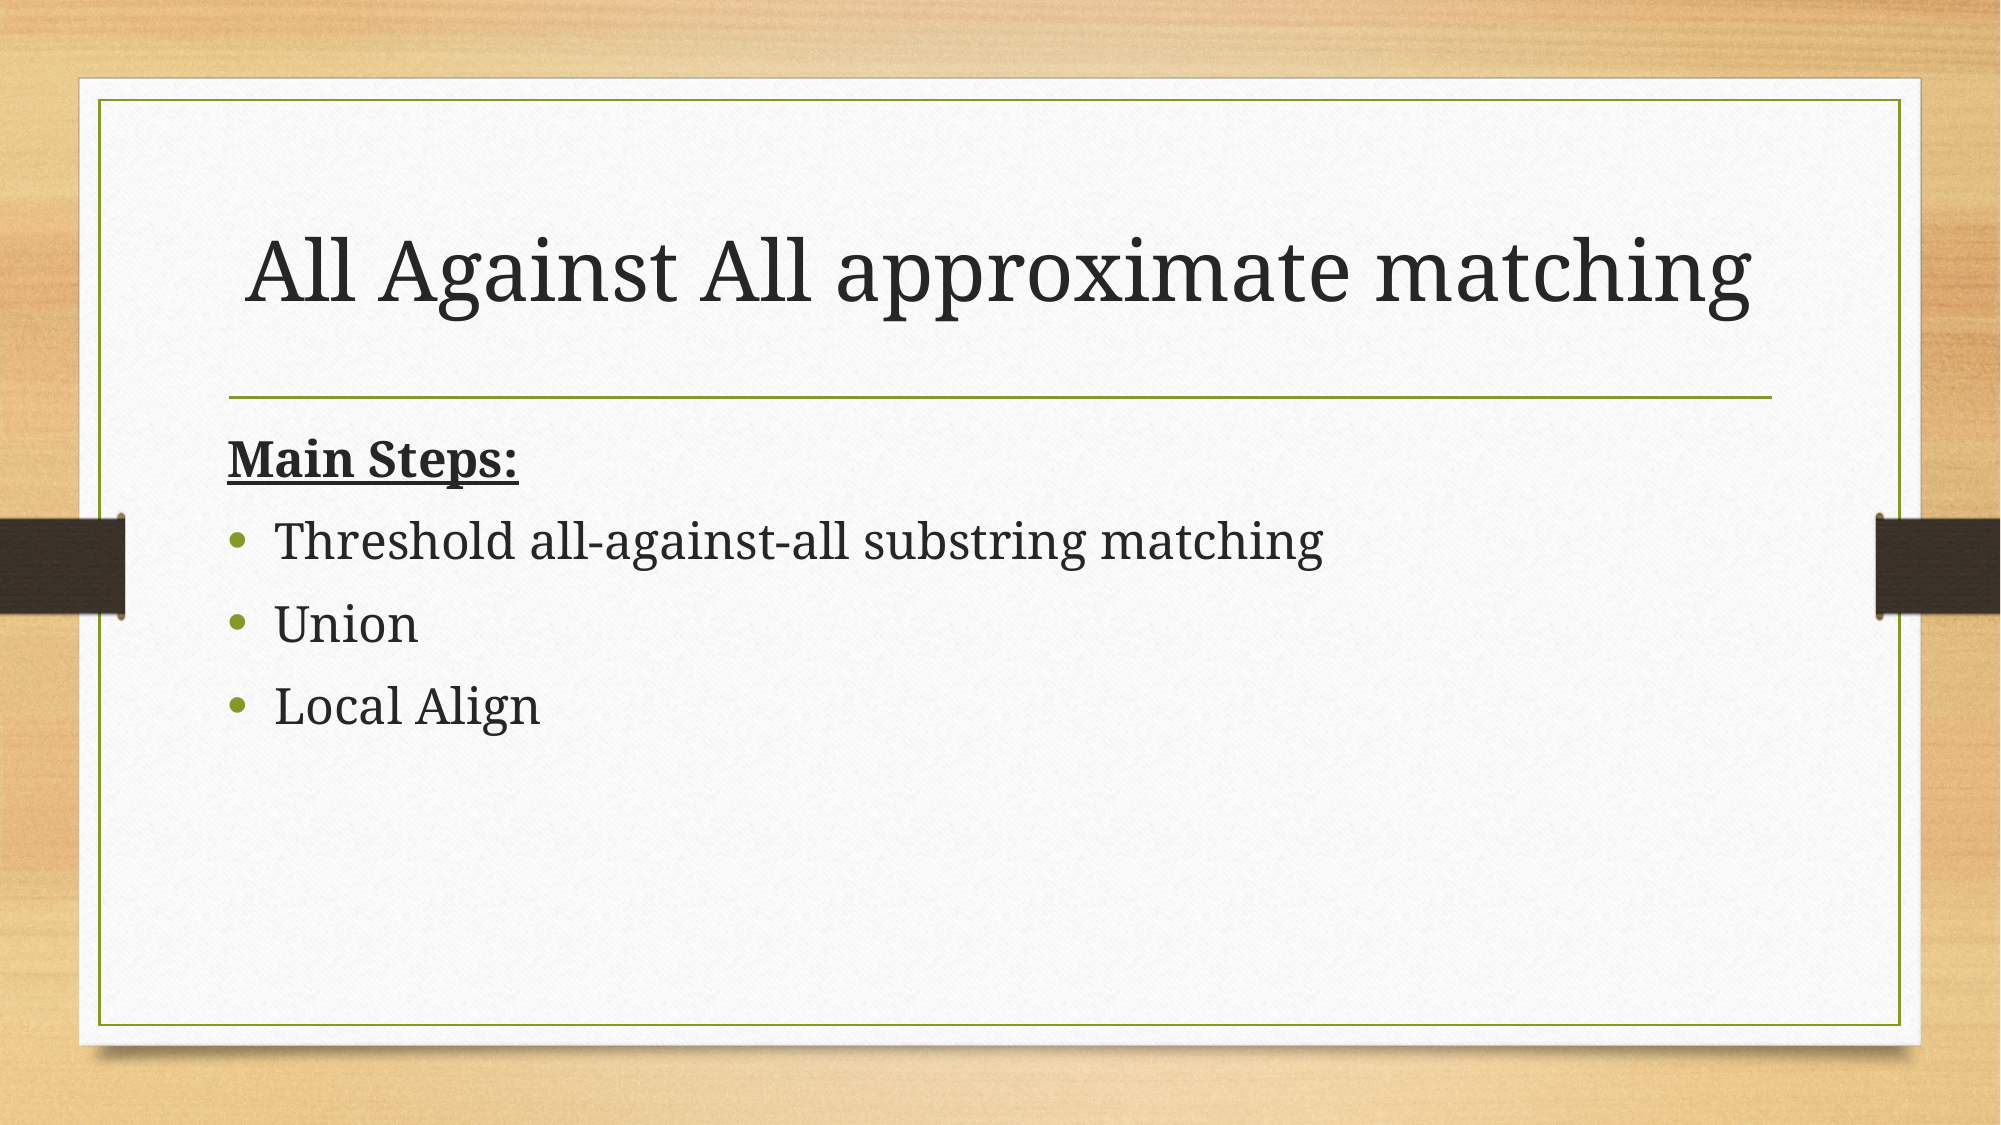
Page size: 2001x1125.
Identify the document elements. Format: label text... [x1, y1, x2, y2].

picture [0, 0, 2001, 1125]
list Main Steps: Threshold all-against-all substring matching Union Local Align [212, 419, 1788, 964]
title All Against All approximate matching [212, 161, 1788, 375]
